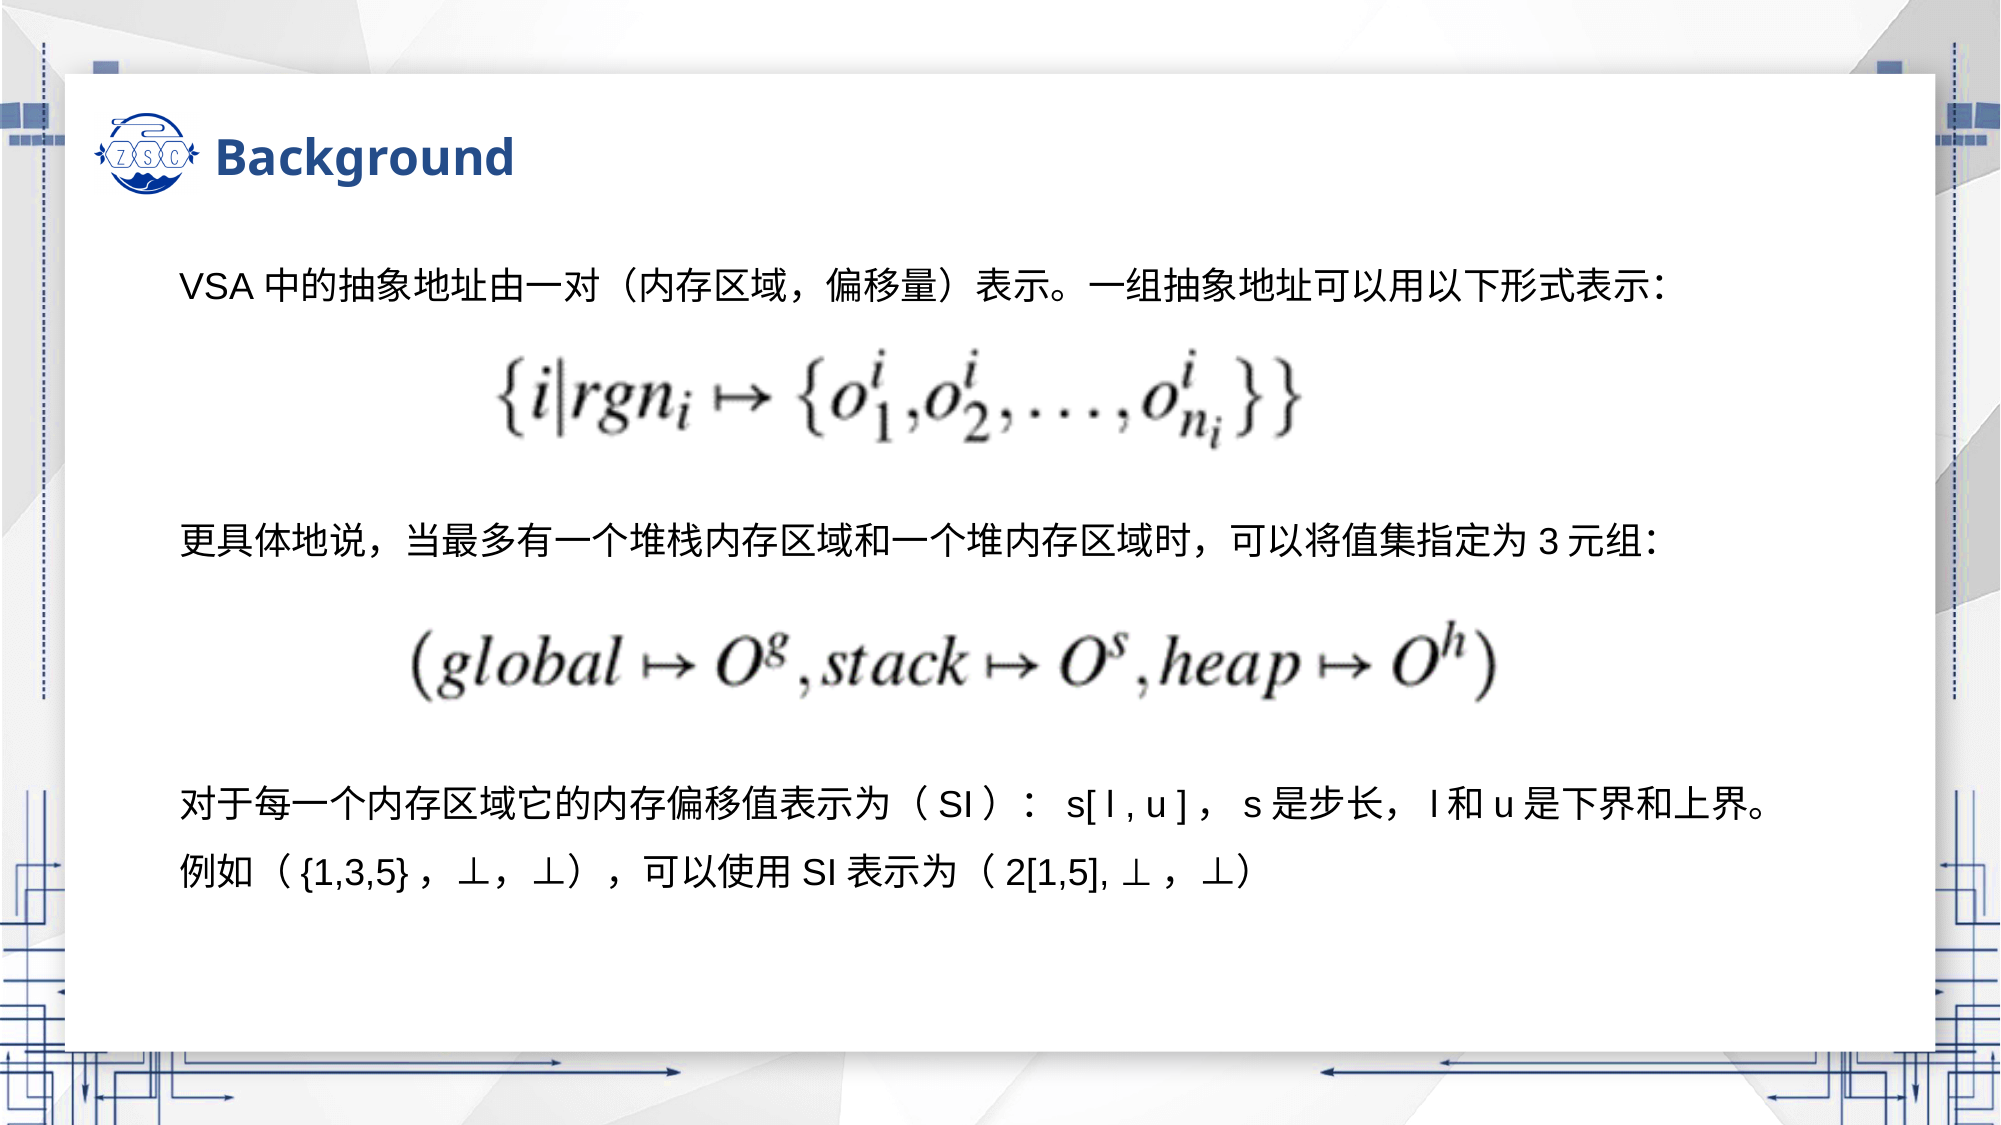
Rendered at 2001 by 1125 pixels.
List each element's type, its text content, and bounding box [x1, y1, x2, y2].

text_box VSA中的抽象地址由一对（内存区域，偏移量）表示。一组抽象地址可以用以下形式表示： [164, 254, 1845, 315]
text_box 更具体地说，当最多有一个堆栈内存区域和一个堆内存区域时，可以将值集指定为3元组： [164, 509, 1760, 570]
text_box Background [199, 106, 610, 188]
text_box 对于每一个内存区域它的内存偏移值表示为（SI）：s[ l , u ]，s是步长，l和u是下界和上界。例如（{1,3,5}，⊥，⊥），可以使用SI表示为（2[1,5], ⊥，⊥） [164, 750, 1789, 901]
picture [0, 0, 2001, 1125]
